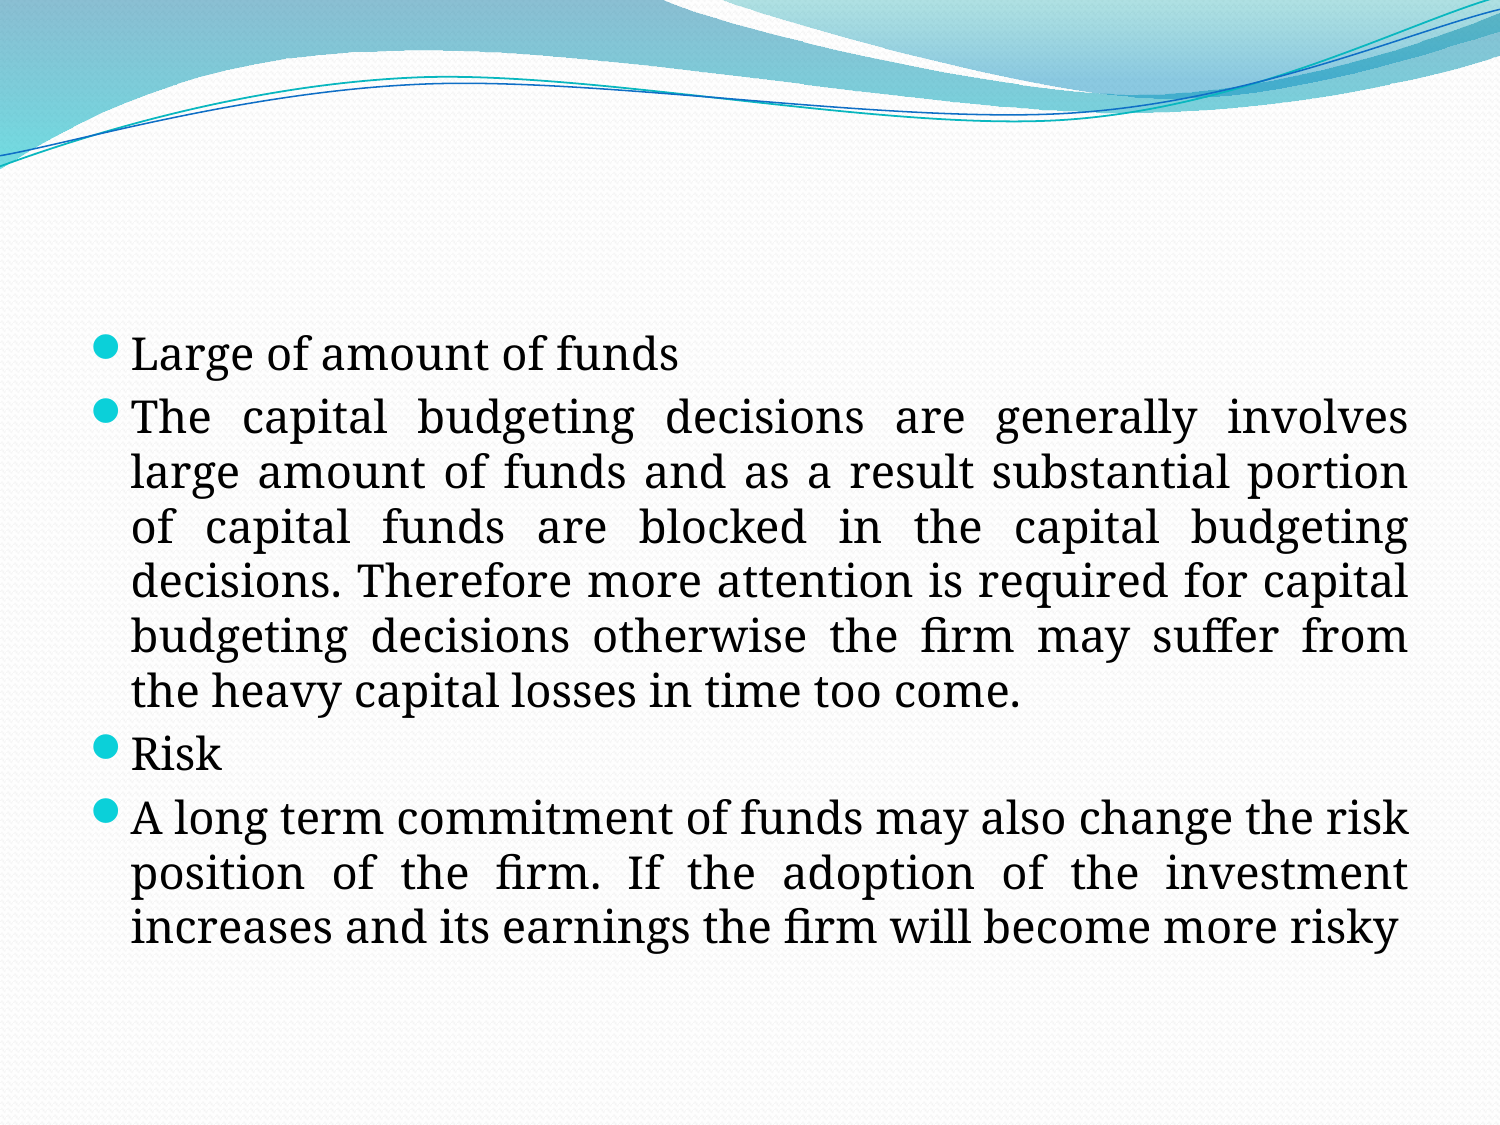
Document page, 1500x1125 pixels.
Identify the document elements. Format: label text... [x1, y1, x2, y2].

list Large of amount of funds The capital budgeting decisions are generally involves large amount of funds and as a result substantial portion of capital funds are blocked in the capital budgeting decisions. Therefore more attention is required for capital budgeting decisions otherwise the firm may suffer from the heavy capital losses in time too come. Risk A long term commitment of funds may also change the risk position of the firm. If the adoption of the investment increases and its earnings the firm will become more risky [75, 317, 1425, 1038]
